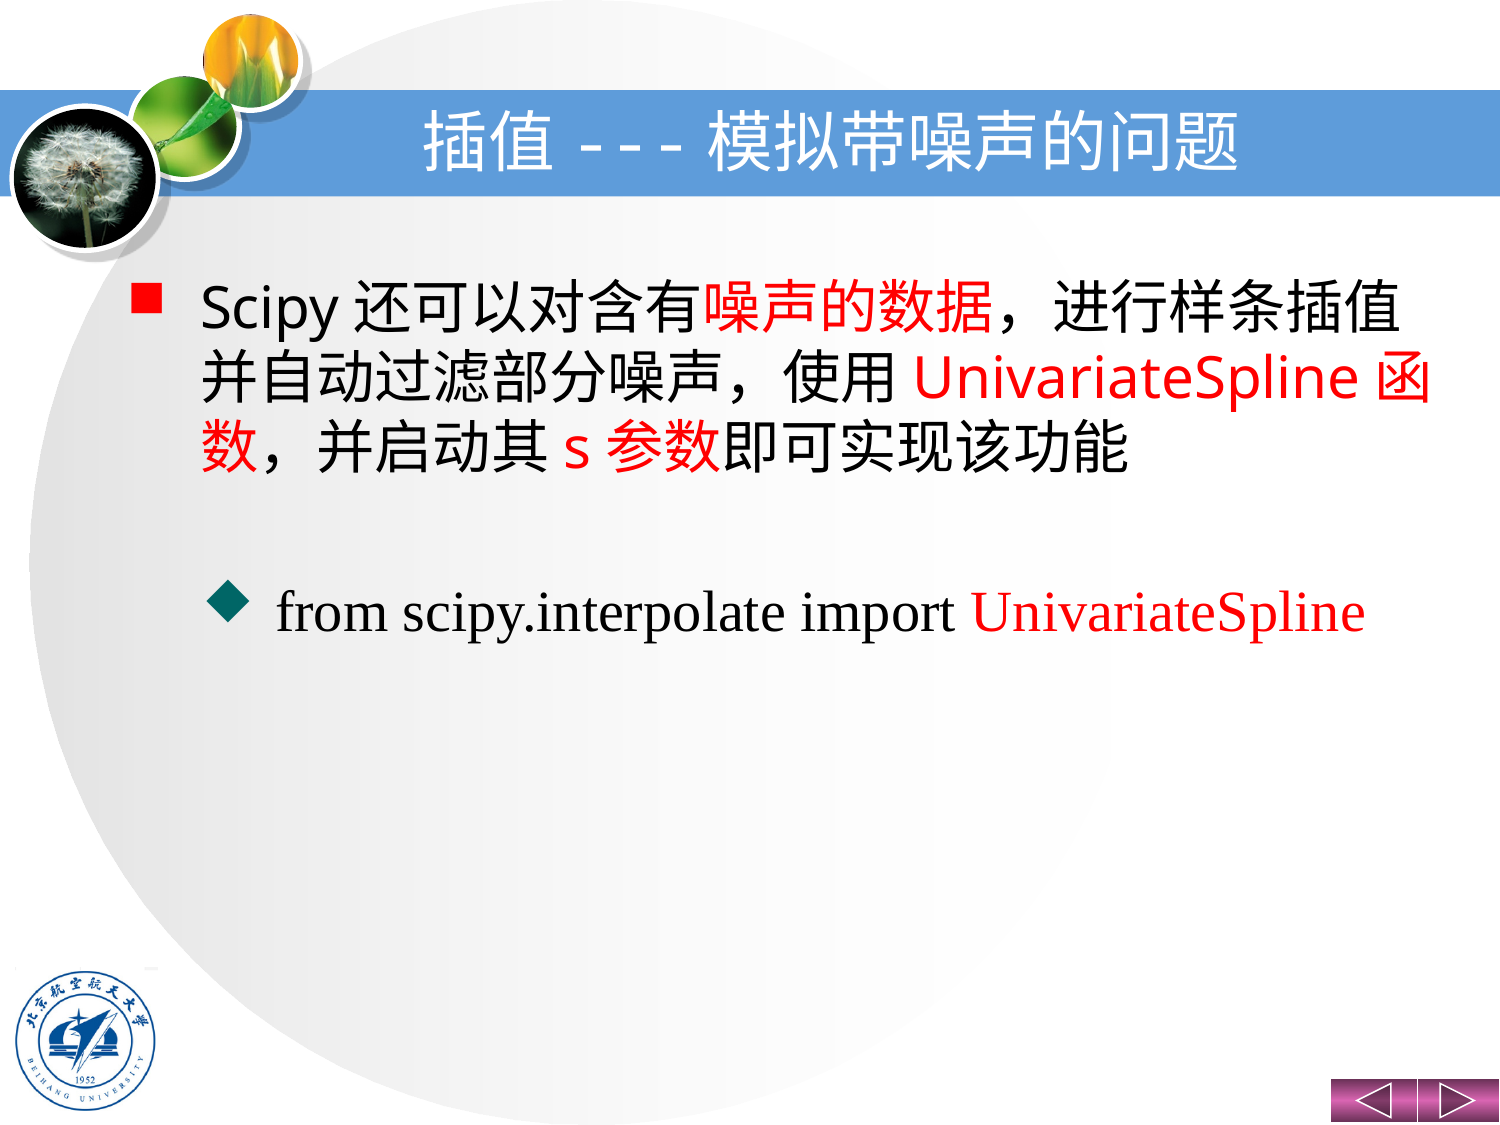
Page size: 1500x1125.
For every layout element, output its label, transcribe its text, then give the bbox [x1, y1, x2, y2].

picture [12, 967, 158, 1113]
list Scipy还可以对含有噪声的数据，进行样条插值并自动过滤部分噪声，使用UnivariateSpline函数，并启动其s参数即可实现该功能 from scipy.interpolate import UnivariateSpline [112, 262, 1463, 1005]
title 插值---模拟带噪声的问题 [337, 99, 1325, 180]
picture [13, 108, 156, 248]
picture [132, 14, 299, 177]
